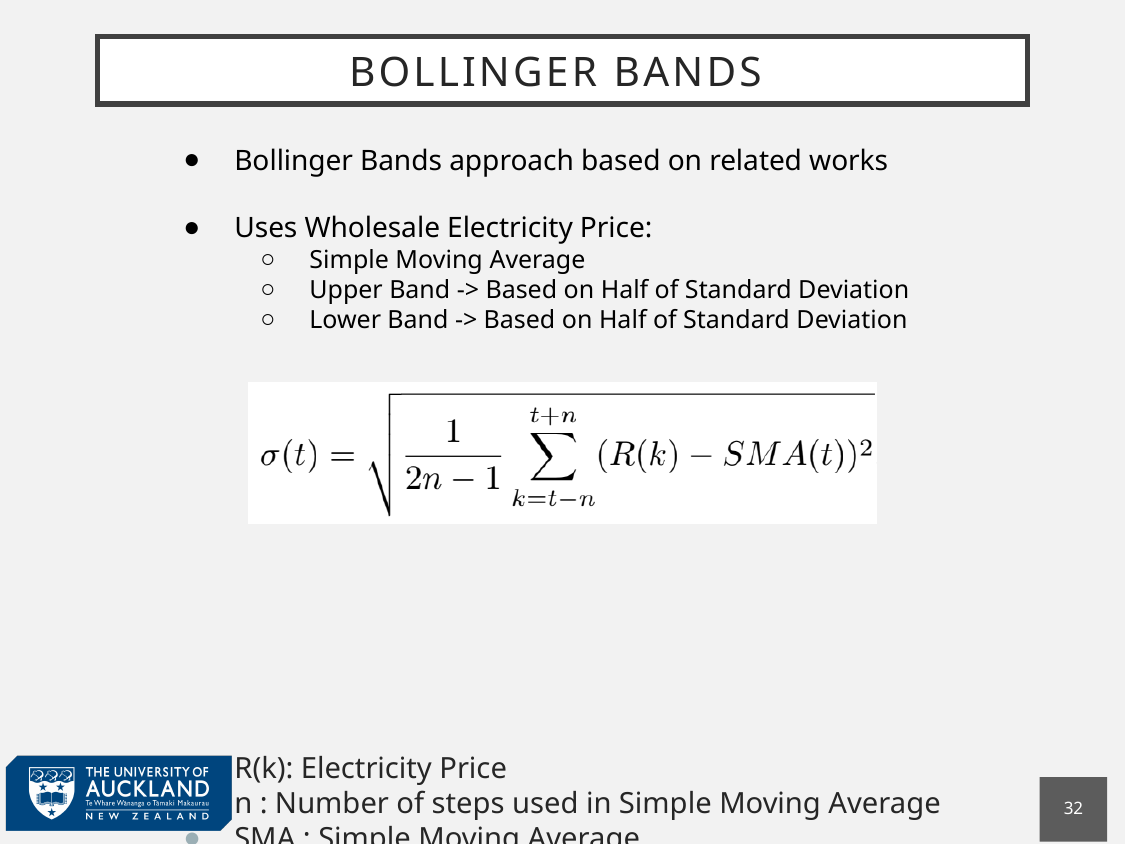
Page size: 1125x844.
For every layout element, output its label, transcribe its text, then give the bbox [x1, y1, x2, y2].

picture [0, 751, 236, 836]
picture [248, 382, 877, 524]
slide_number 32 [1039, 777, 1108, 842]
title Bollinger Bands [95, 34, 1030, 107]
list Bollinger Bands approach based on related works Uses Wholesale Electricity Price: Simple Moving Average Upper Band -> Based on Half of Standard Deviation Lower Band -> Based on Half of Standard Deviation R(k): Electricity Price n : Number of steps used in Simple Moving Average SMA : Simple Moving Average [144, 127, 981, 738]
